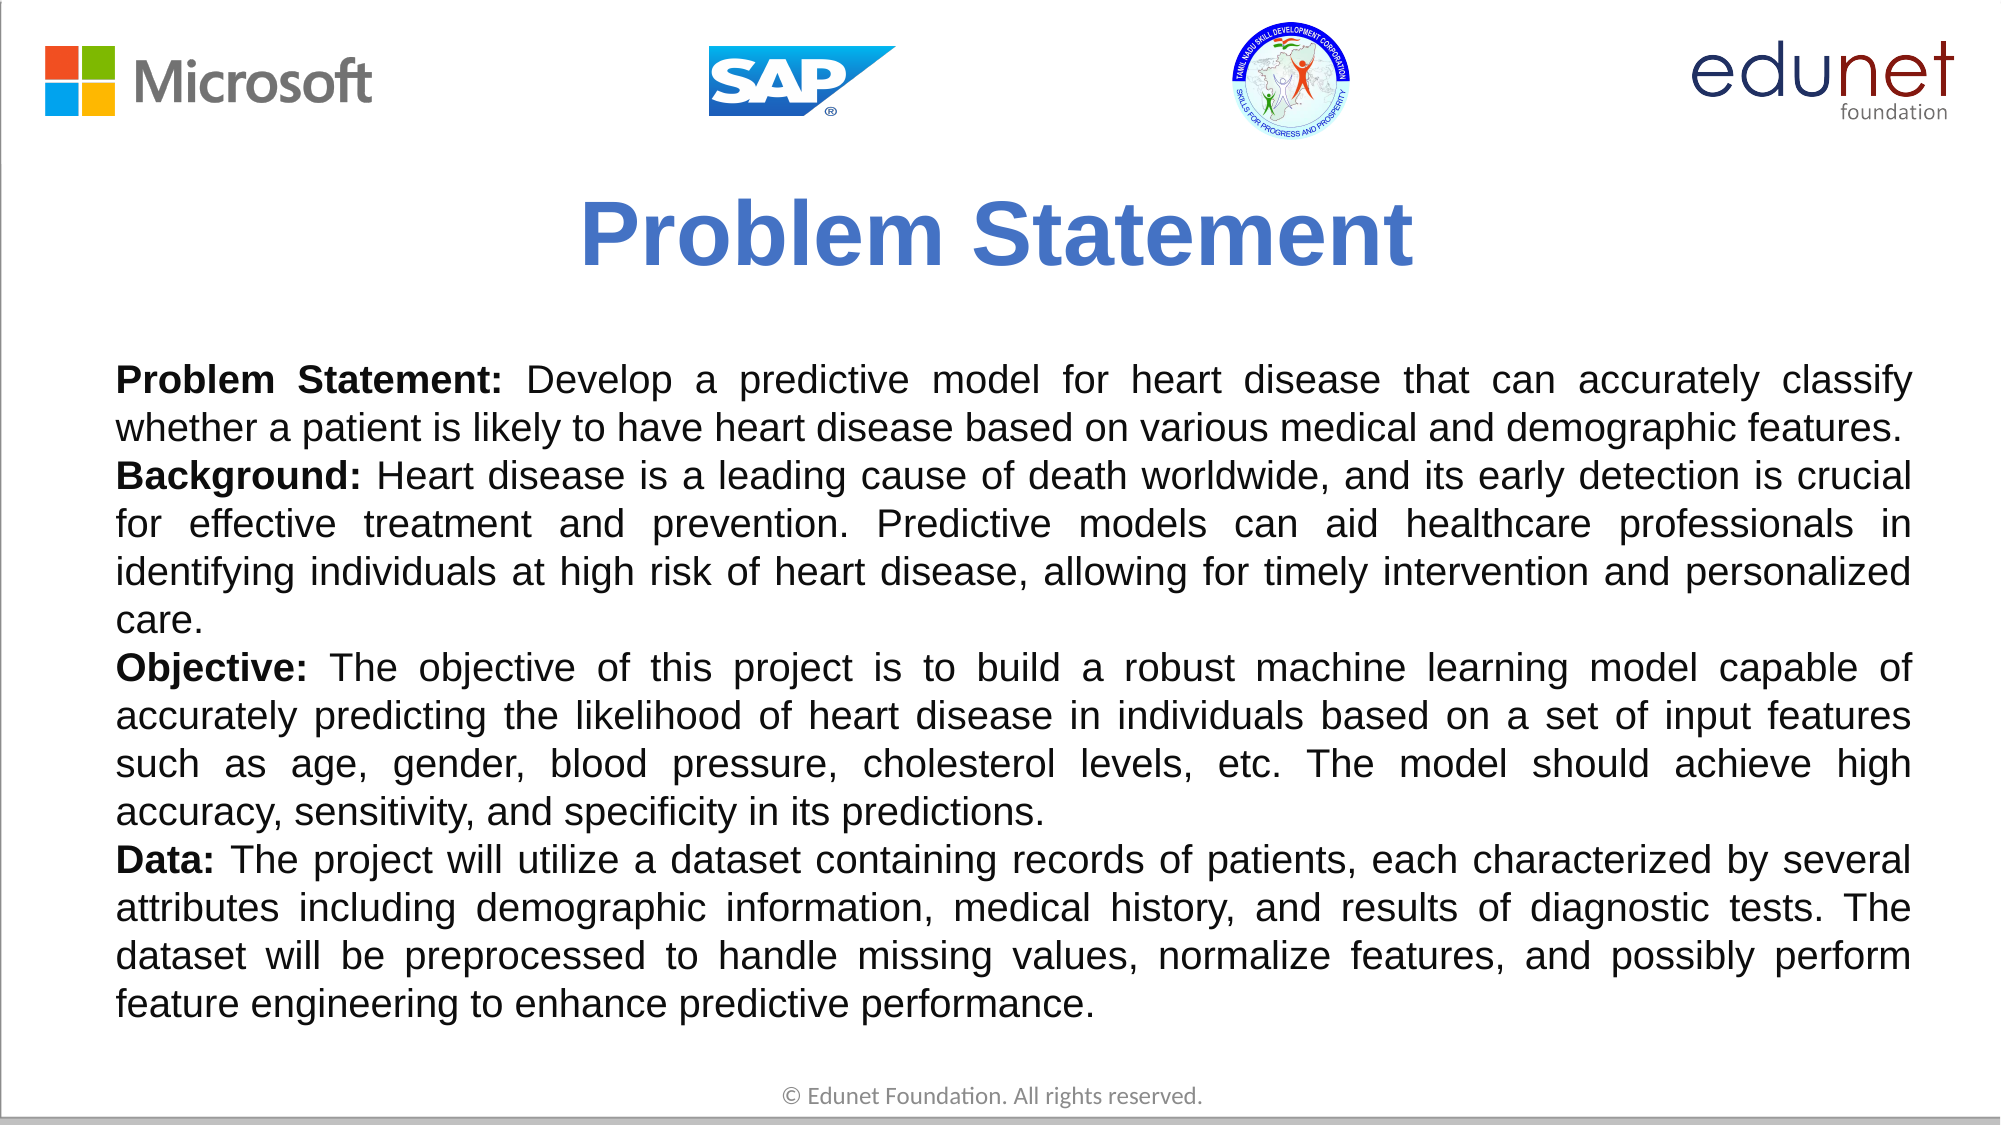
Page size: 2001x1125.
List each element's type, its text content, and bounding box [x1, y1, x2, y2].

picture [45, 46, 372, 116]
footer © Edunet Foundation. All rights reserved. [655, 1065, 1331, 1125]
picture [1686, 37, 1957, 125]
picture [709, 48, 896, 116]
picture [1232, 22, 1350, 140]
picture [0, 0, 2001, 1125]
subtitle Problem Statement: Develop a predictive model for heart disease that can accurately classify whether a patient is likely to have heart disease based on various medical and demographic features. Background: Heart disease is a leading cause of death worldwide, and its early detection is crucial for effective treatment and prevention. Predictive models can aid healthcare professionals in identifying individuals at high risk of heart disease, allowing for timely intervention and personalized care. Objective: The objective of this project is to build a robust machine learning model capable of accurately predicting the likelihood of heart disease in individuals based on a set of input features such as age, gender, blood pressure, cholesterol levels, etc. The model should achieve high accuracy, sensitivity, and specificity in its predictions. Data: The project will utilize a dataset containing records of patients, each characterized by several attributes including demographic information, medical history, and results of diagnostic tests. The dataset will be preprocessed to handle missing values, normalize features, and possibly perform feature engineering to enhance predictive performance. [100, 346, 1931, 1063]
title Problem Statement [247, 158, 1748, 293]
